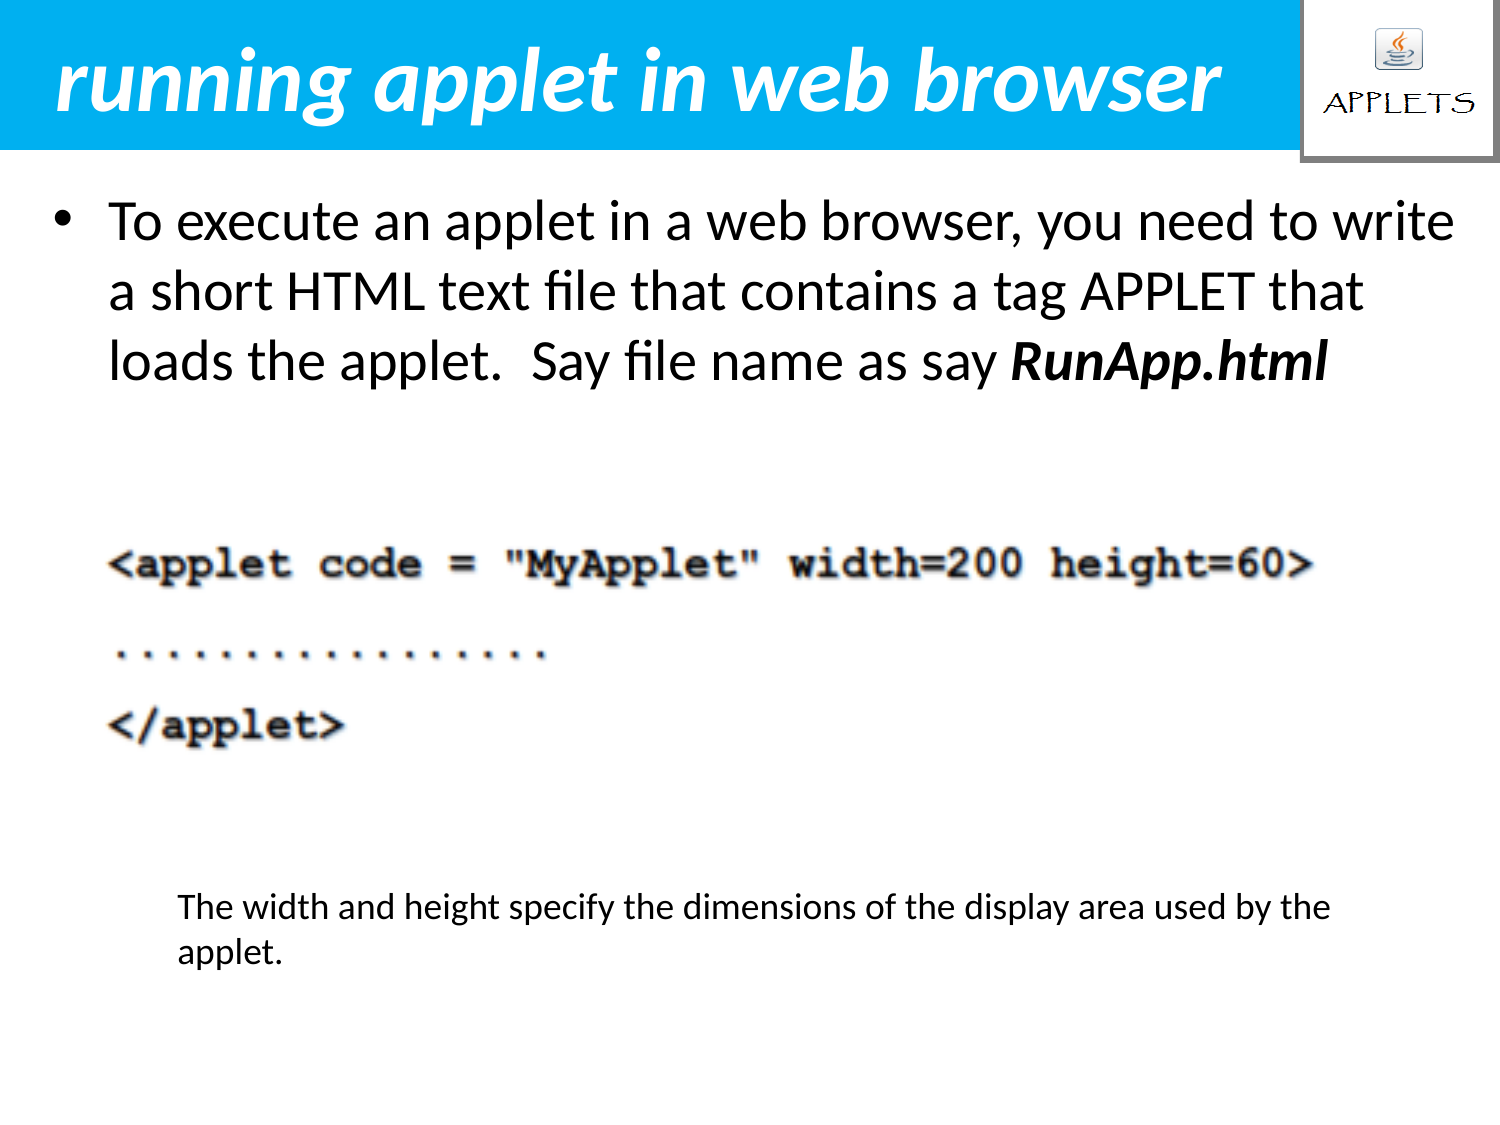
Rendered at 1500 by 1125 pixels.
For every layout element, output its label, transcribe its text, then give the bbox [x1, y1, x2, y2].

title running applet in web browser [0, 0, 1300, 150]
text_box The width and height specify the dimensions of the display area used by the applet. [162, 874, 1400, 980]
list To execute an applet in a web browser, you need to write a short HTML text file that contains a tag APPLET that loads the applet. Say file name as say RunApp.html [37, 174, 1500, 1075]
picture [1299, 0, 1500, 163]
picture [97, 530, 1338, 763]
